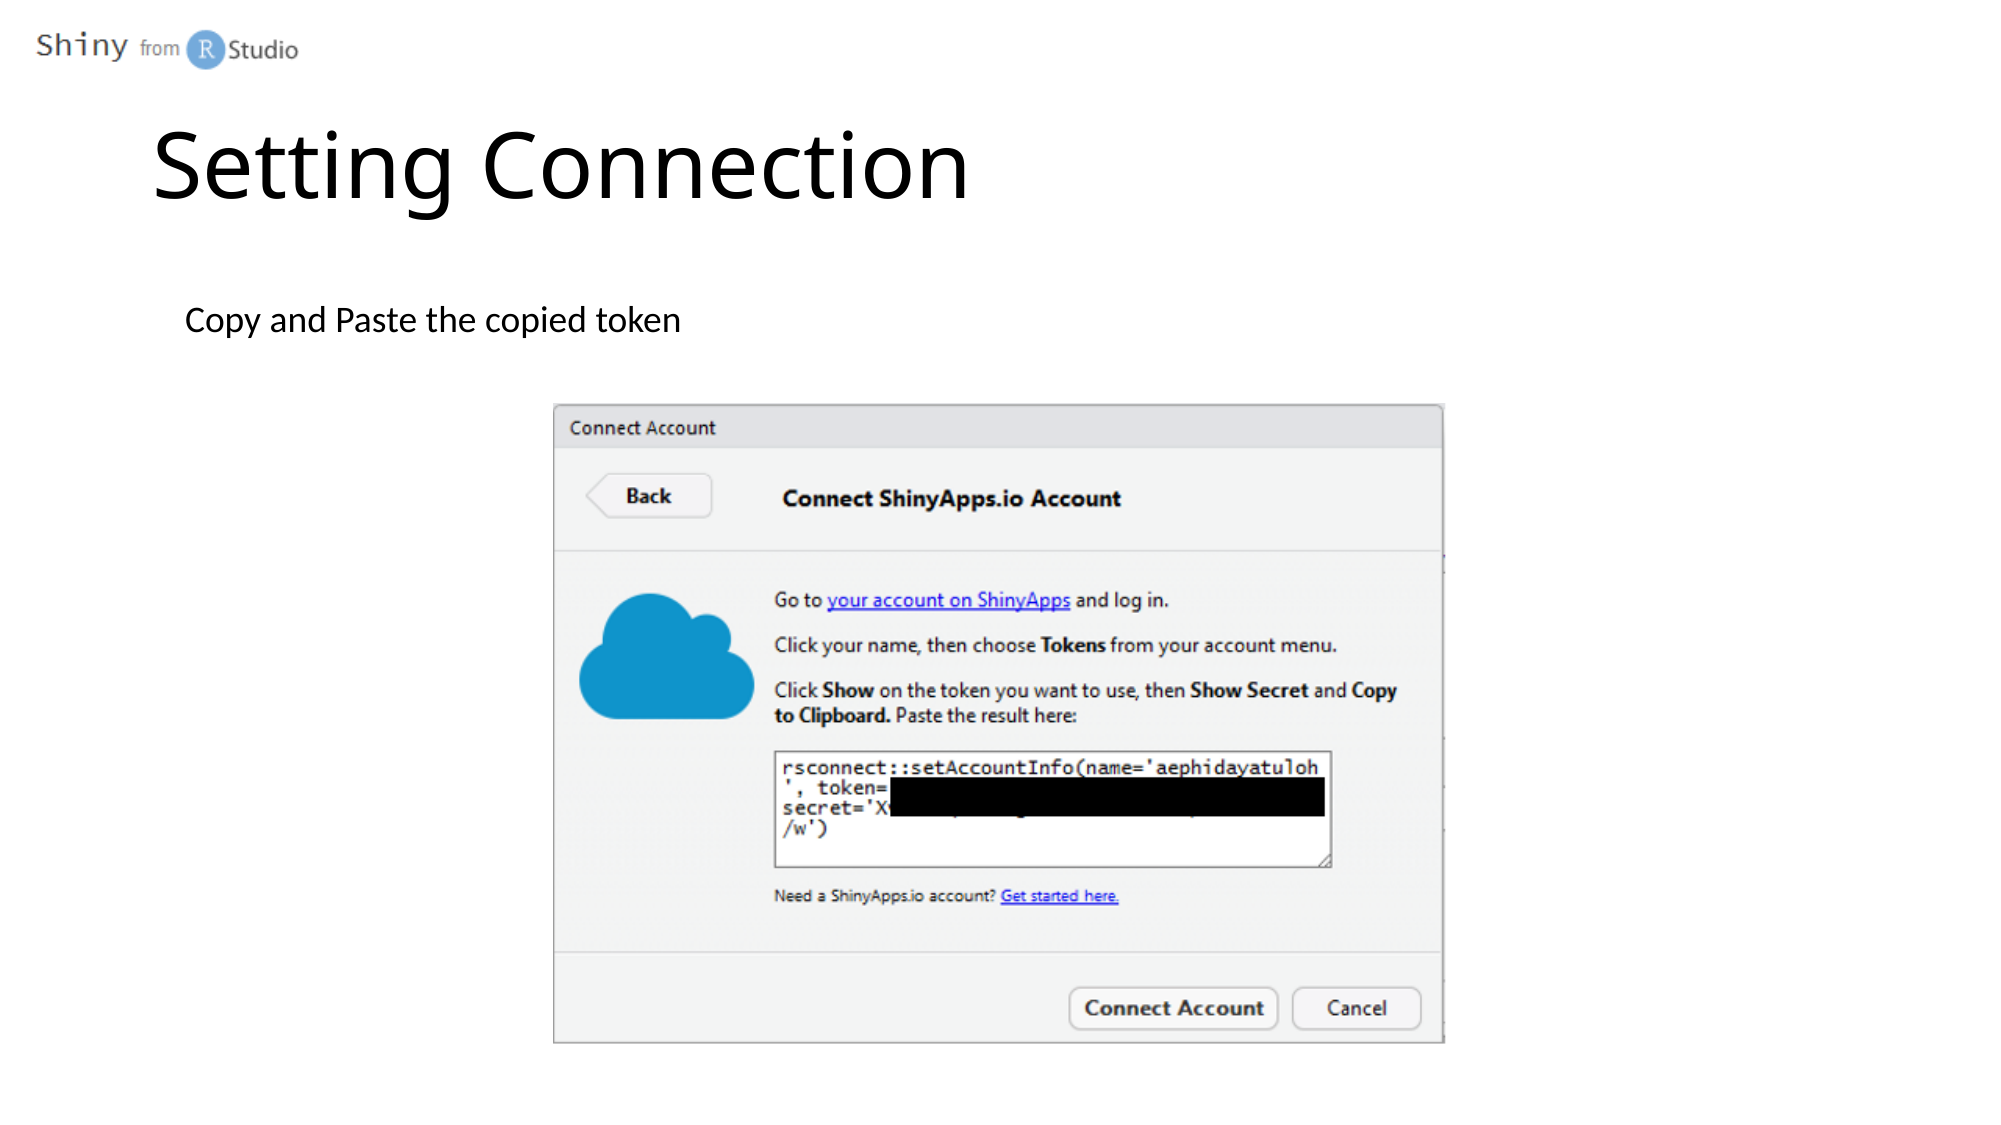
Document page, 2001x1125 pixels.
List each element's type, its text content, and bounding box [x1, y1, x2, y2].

title Setting Connection [137, 59, 1863, 278]
picture [22, 13, 313, 85]
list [553, 403, 1447, 1047]
text_box Copy and Paste the copied token [170, 287, 698, 347]
